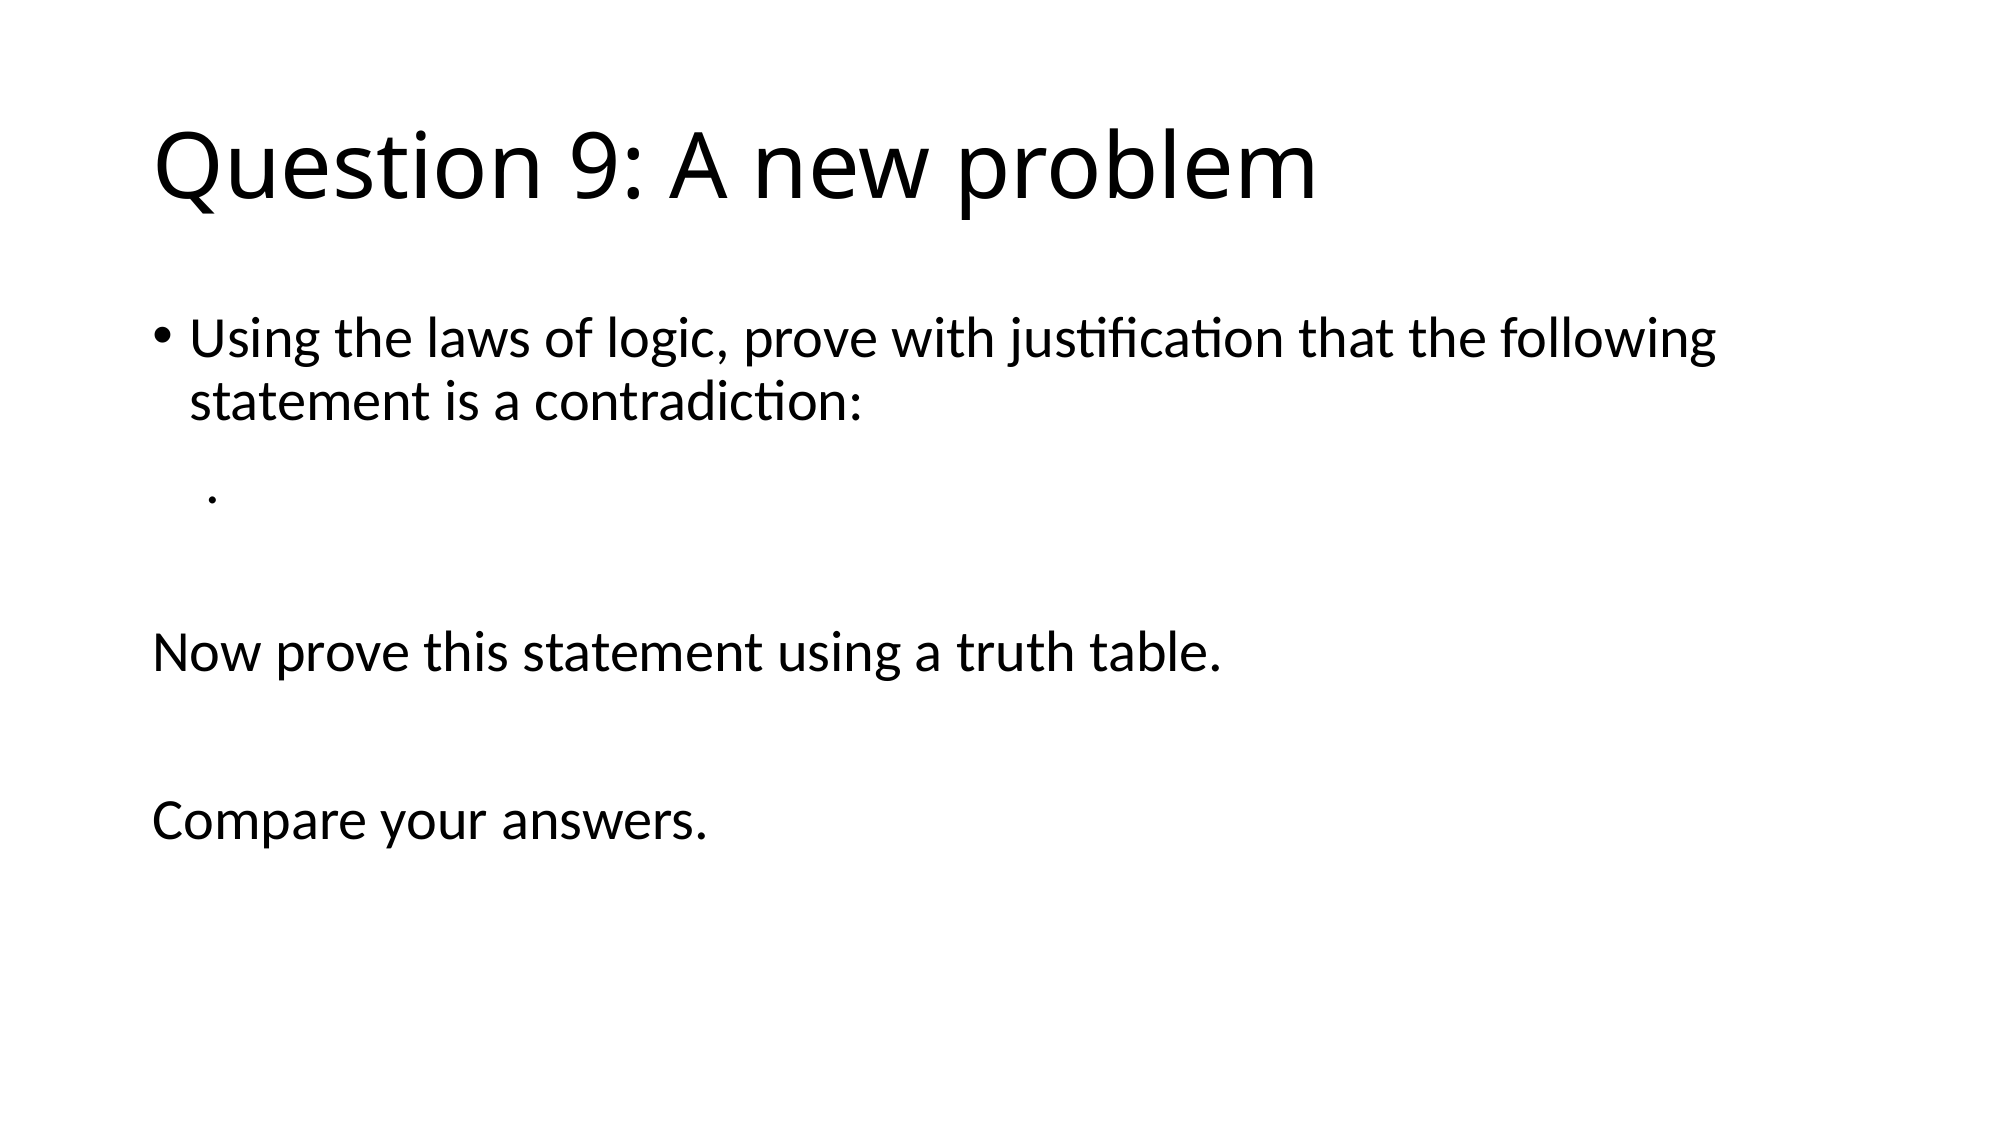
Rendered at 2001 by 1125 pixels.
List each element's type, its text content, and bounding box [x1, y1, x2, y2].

title Question 9: A new problem [137, 59, 1863, 278]
